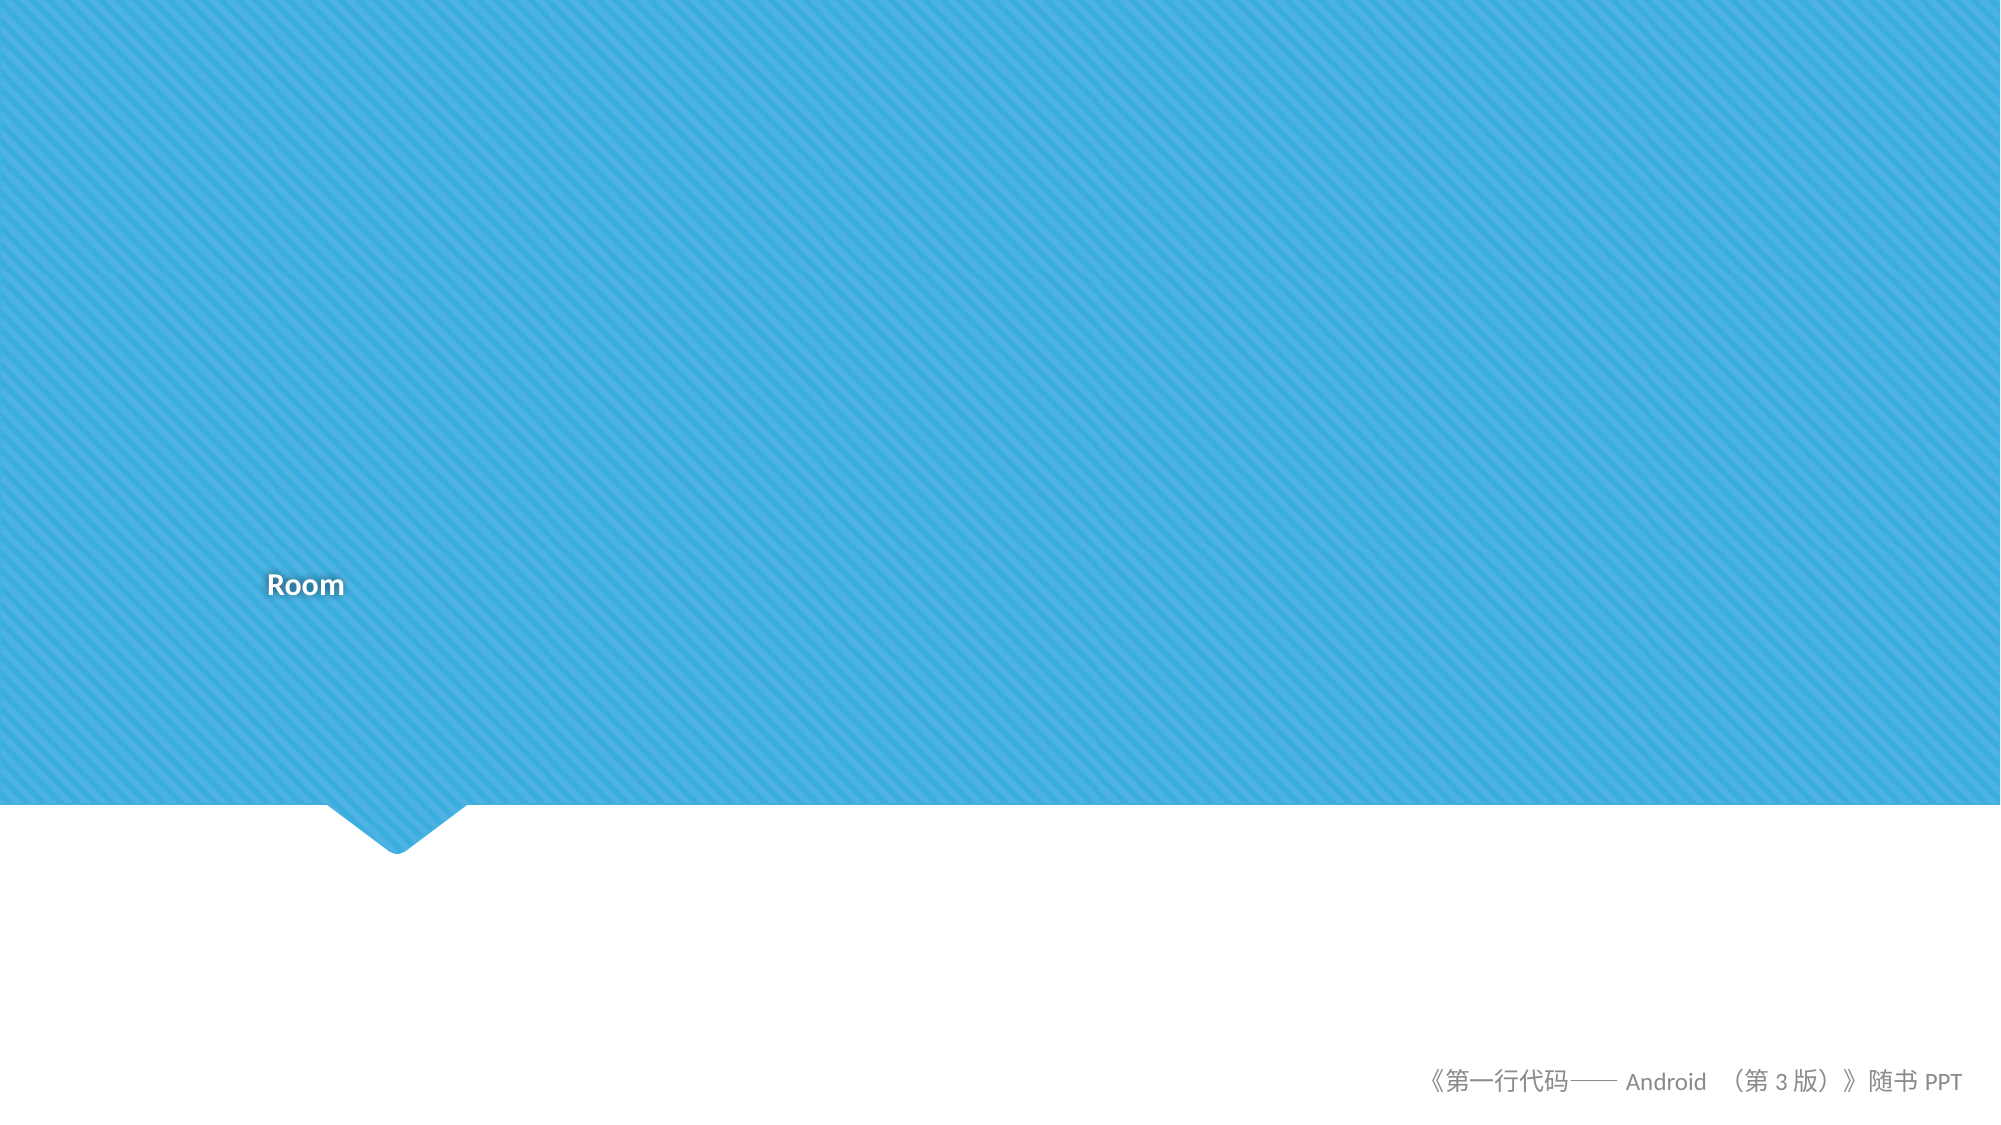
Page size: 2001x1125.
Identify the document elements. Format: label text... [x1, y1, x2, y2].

title Room [251, 515, 1748, 610]
